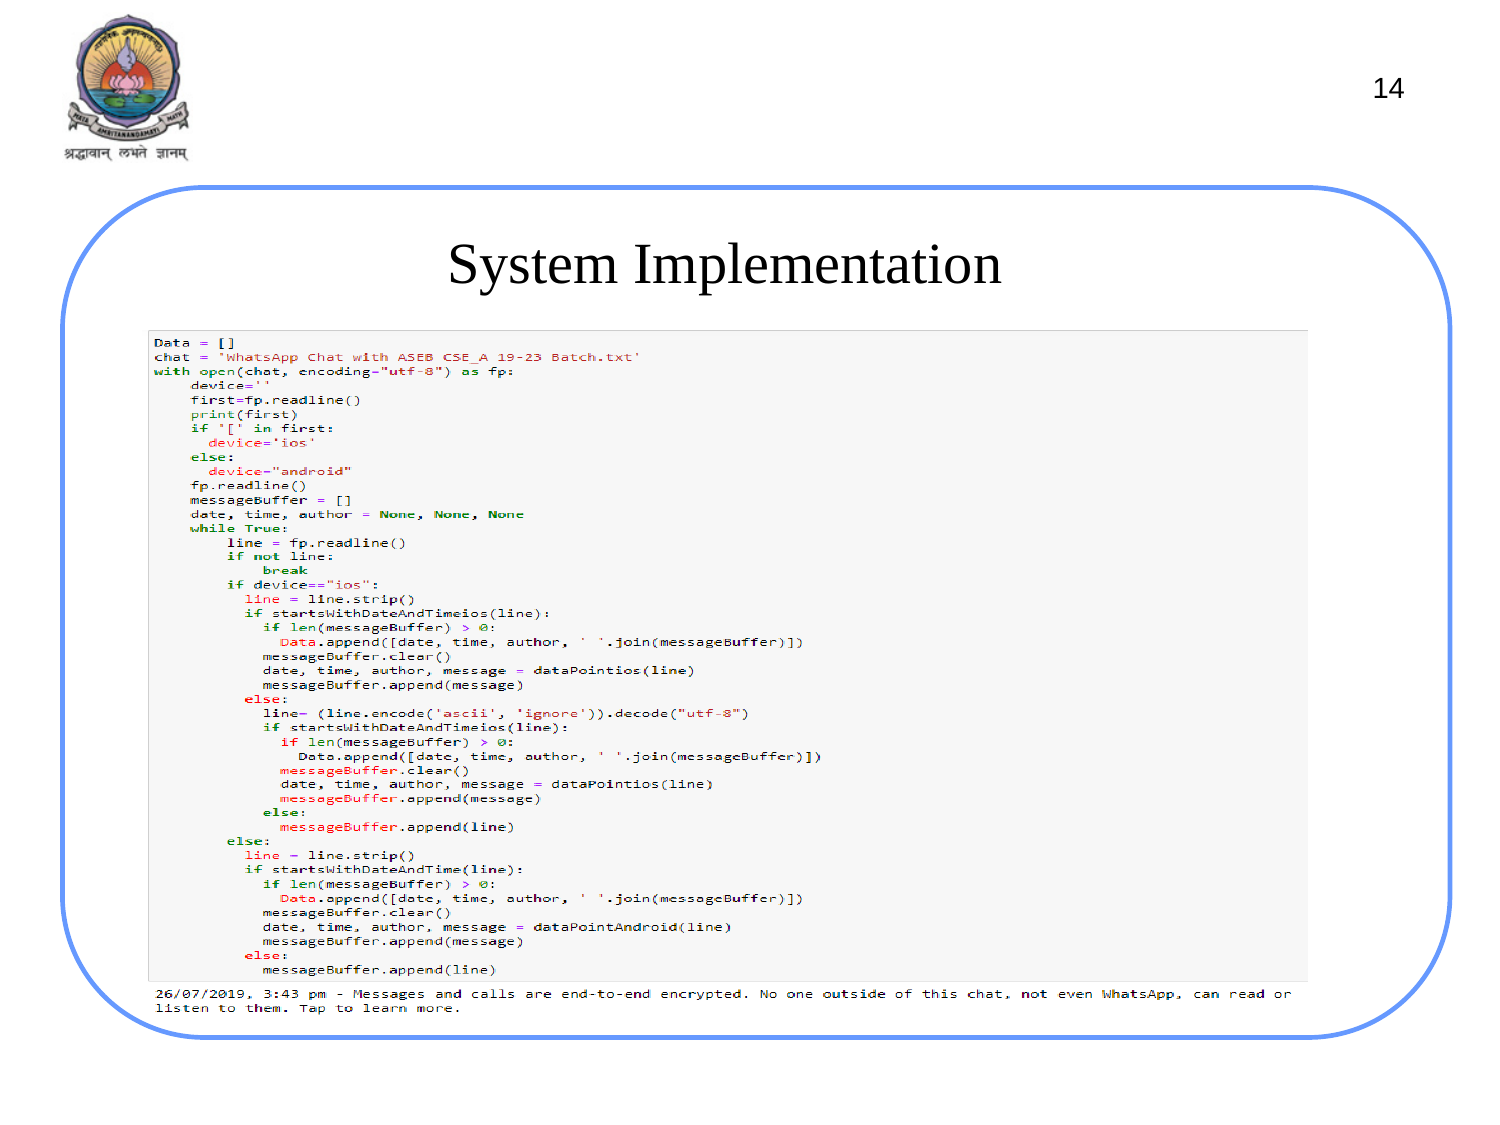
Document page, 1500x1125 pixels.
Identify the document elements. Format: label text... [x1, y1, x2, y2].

picture [142, 330, 1308, 1015]
picture [62, 12, 193, 163]
title System Implementation [161, 212, 1288, 308]
slide_number 14 [1362, 61, 1414, 111]
